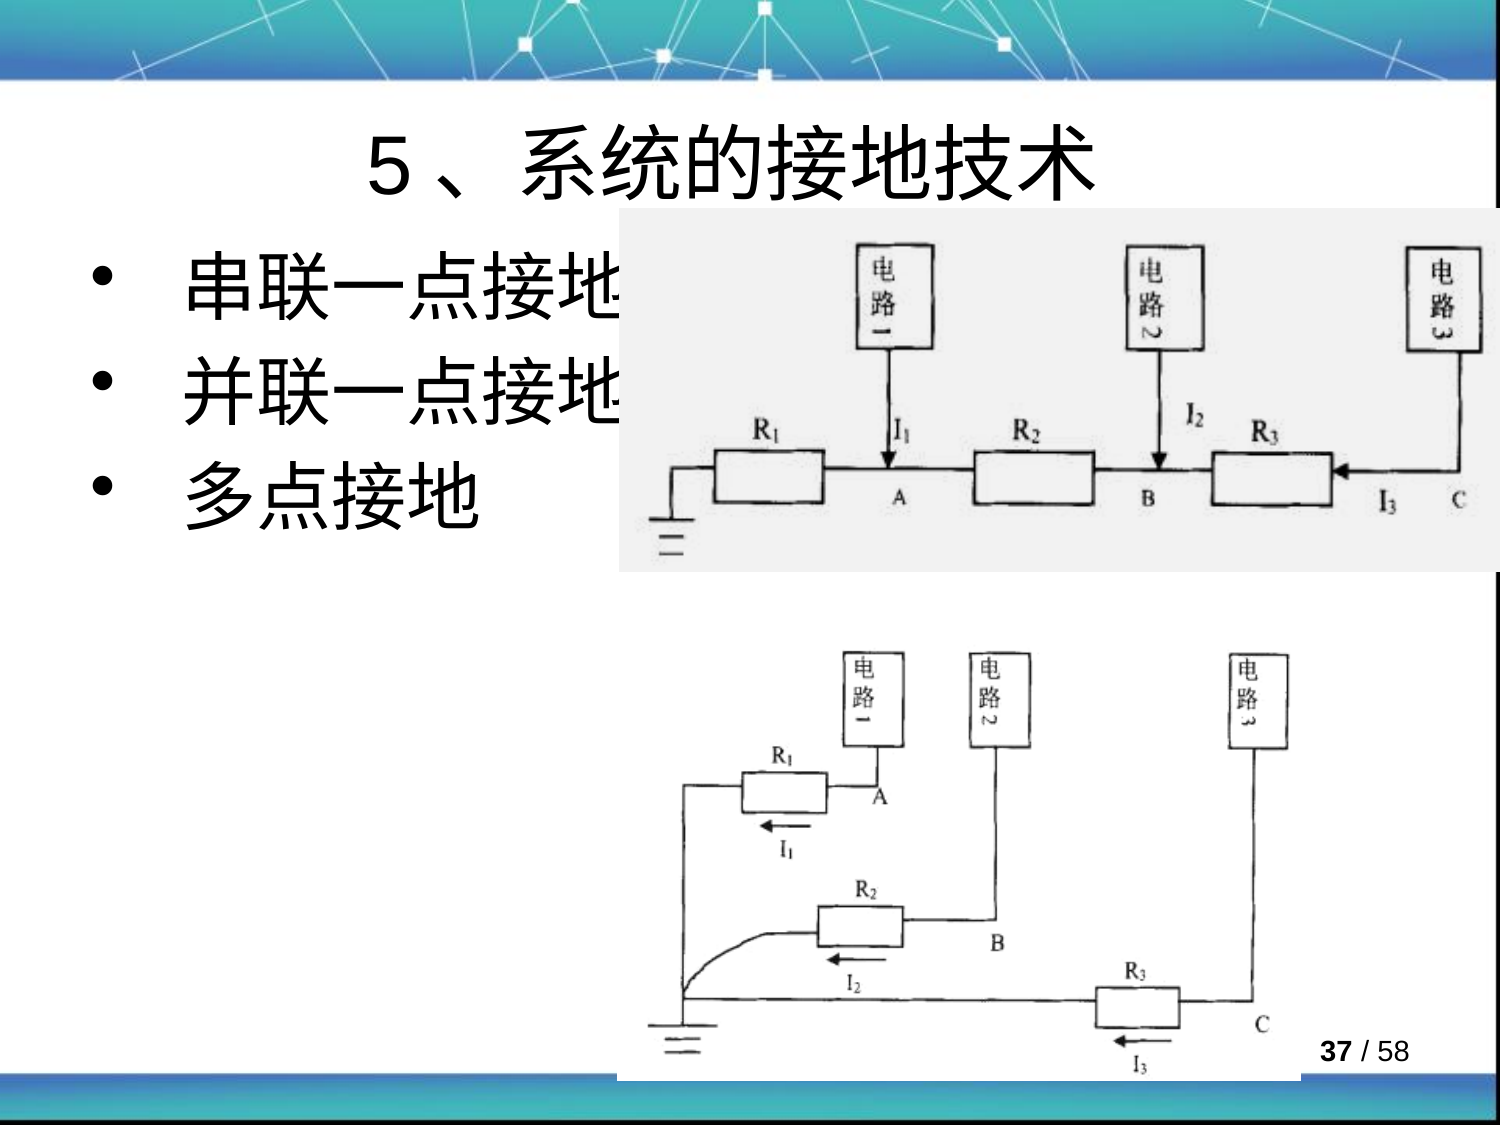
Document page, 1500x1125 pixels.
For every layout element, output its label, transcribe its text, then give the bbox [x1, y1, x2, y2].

slide_number / 58 [1074, 1024, 1425, 1103]
title 5、系统的接地技术 [76, 101, 1428, 221]
list 串联一点接地 并联一点接地 多点接地 [74, 231, 1426, 1006]
picture [0, 0, 1500, 1125]
